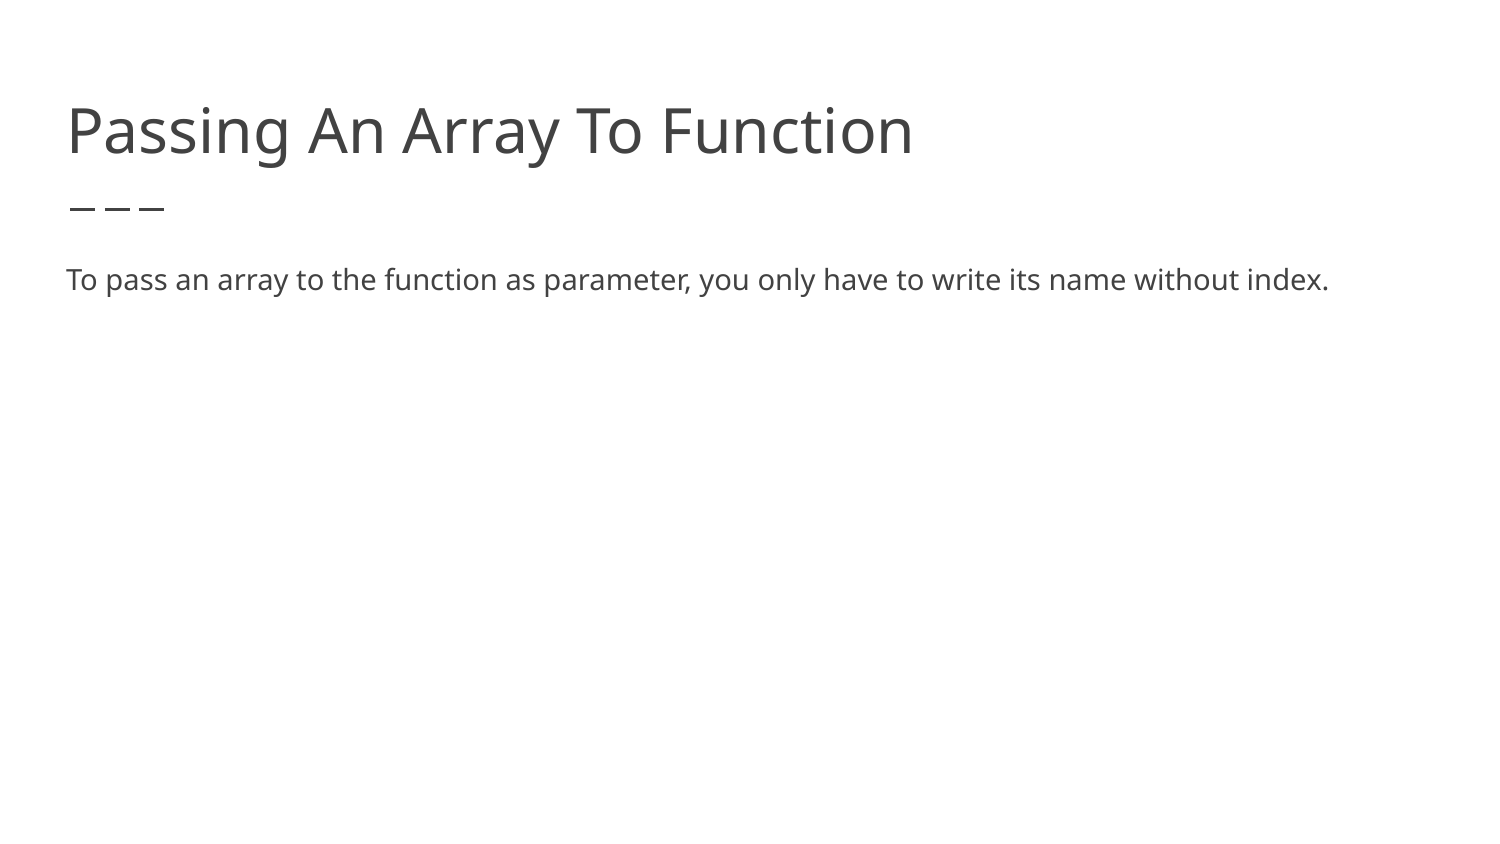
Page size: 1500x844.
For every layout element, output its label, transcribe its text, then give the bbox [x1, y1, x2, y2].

title Passing An Array To Function [51, 61, 1449, 182]
list To pass an array to the function as parameter, you only have to write its name without index. [51, 240, 1449, 750]
